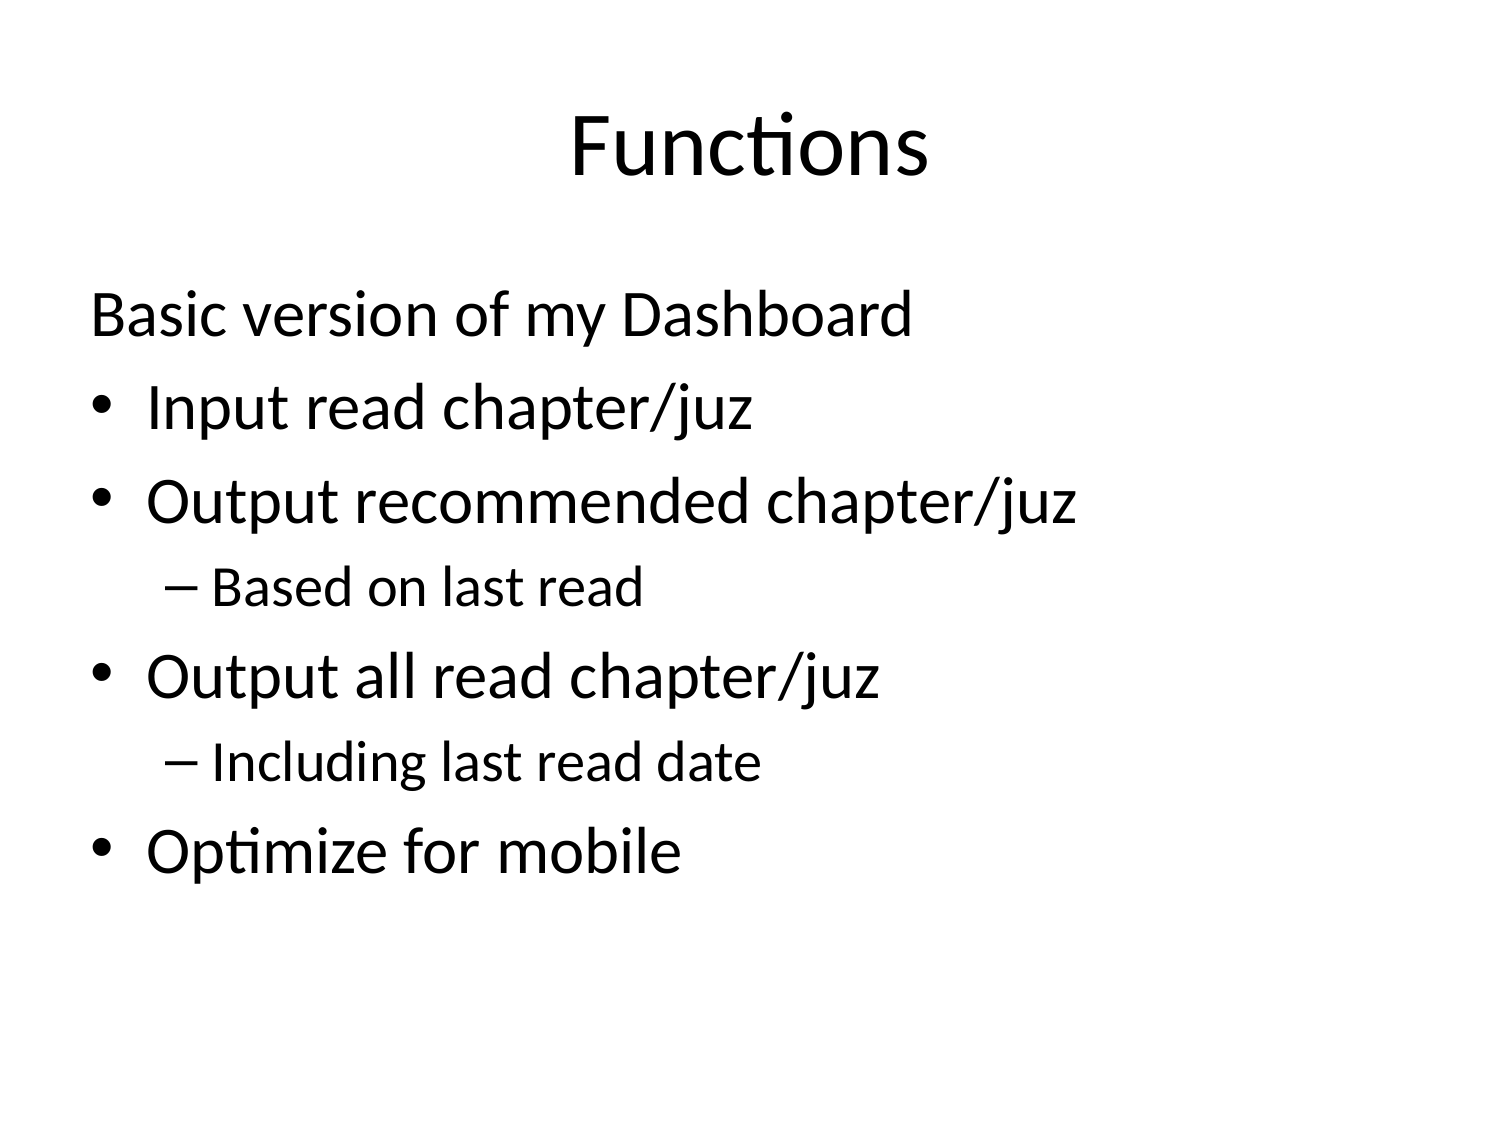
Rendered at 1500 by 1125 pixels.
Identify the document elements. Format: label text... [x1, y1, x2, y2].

list Basic version of my Dashboard Input read chapter/juz Output recommended chapter/juz Based on last read Output all read chapter/juz Including last read date Optimize for mobile [75, 262, 1425, 1005]
title Functions [75, 45, 1425, 233]
